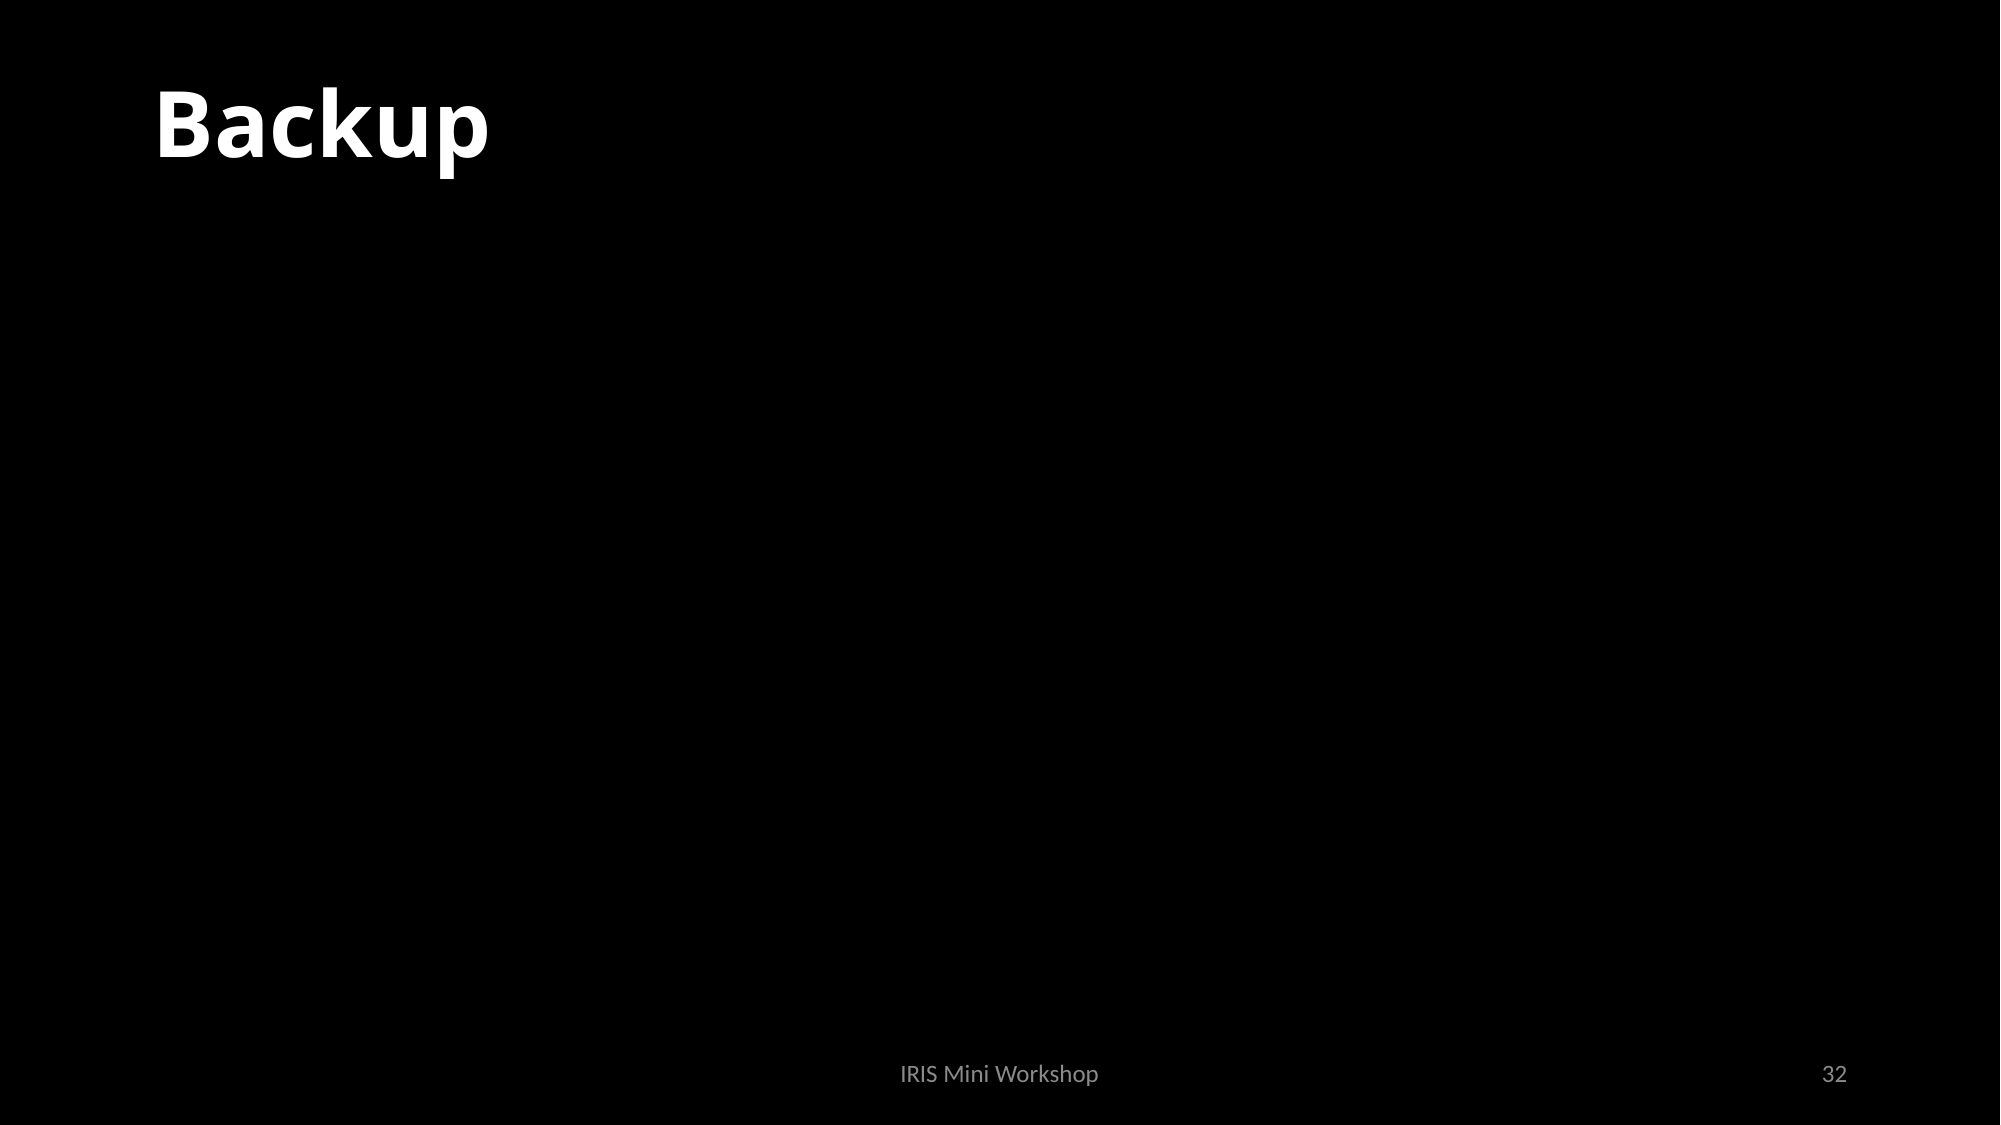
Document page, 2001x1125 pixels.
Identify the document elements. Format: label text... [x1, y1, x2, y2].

title Backup [137, 59, 1863, 196]
slide_number 32 [1412, 1042, 1863, 1103]
footer IRIS Mini Workshop [662, 1042, 1338, 1103]
